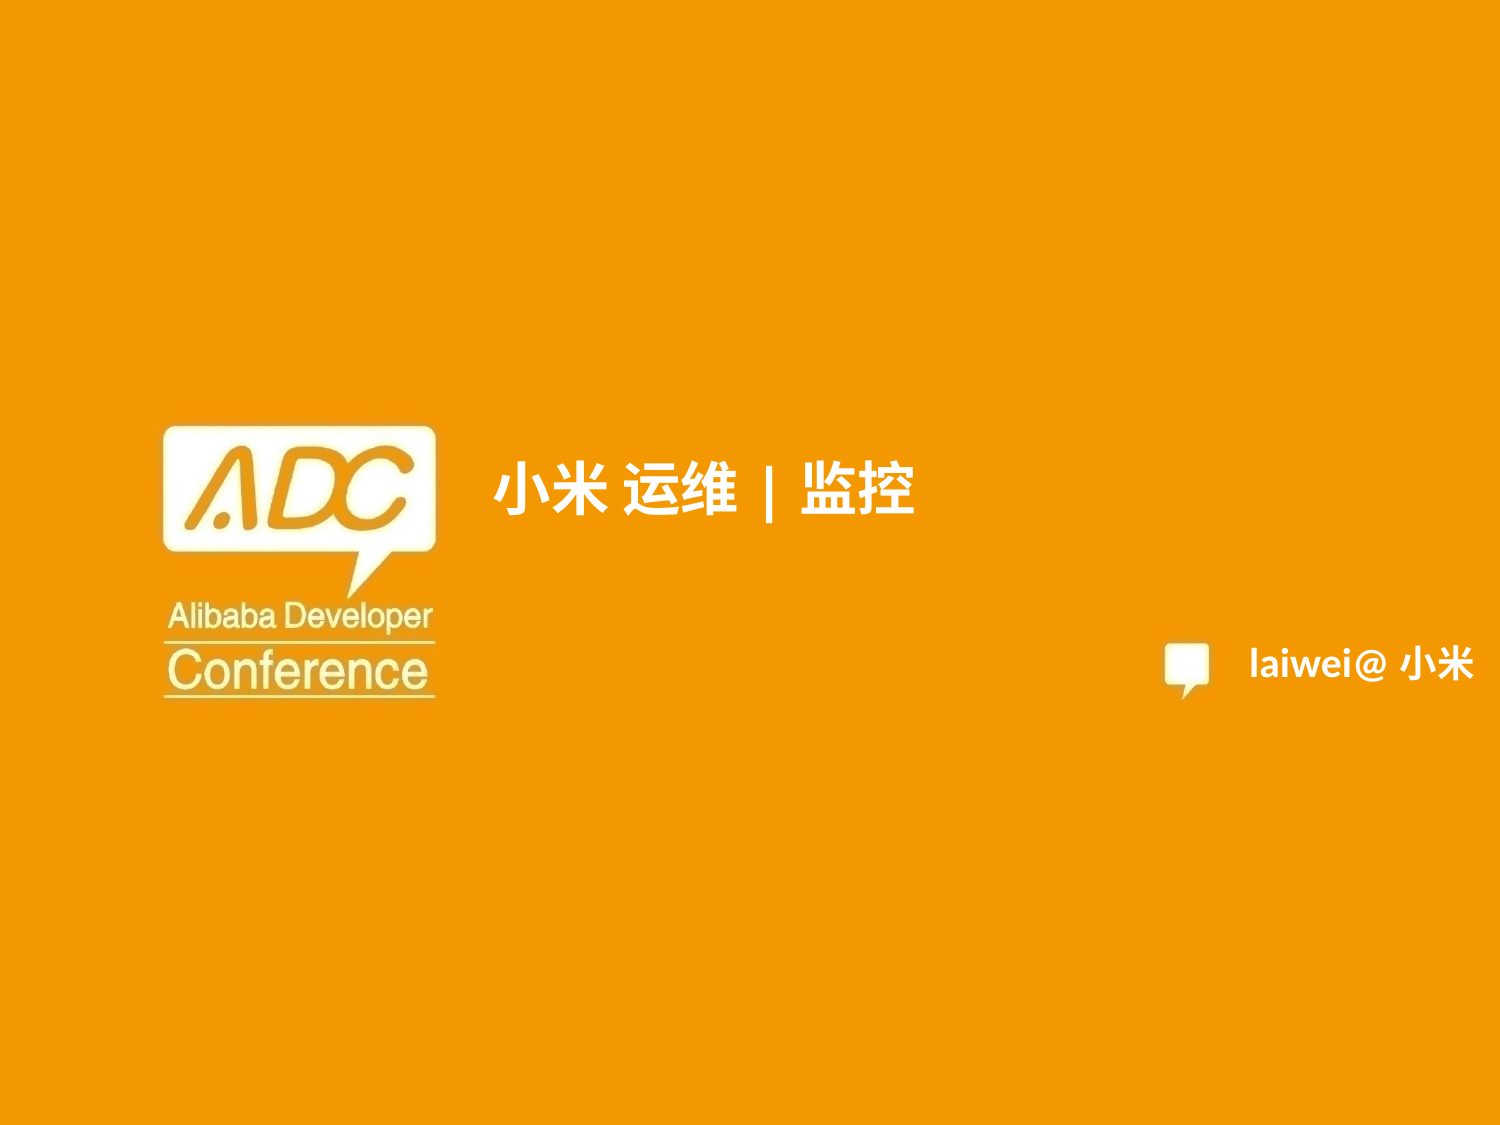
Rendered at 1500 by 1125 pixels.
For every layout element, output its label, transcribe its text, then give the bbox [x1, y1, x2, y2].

text_box 小米 运维|监控 [478, 444, 1388, 530]
text_box laiwei@小米 [1234, 628, 1500, 694]
picture [0, 0, 1500, 1125]
